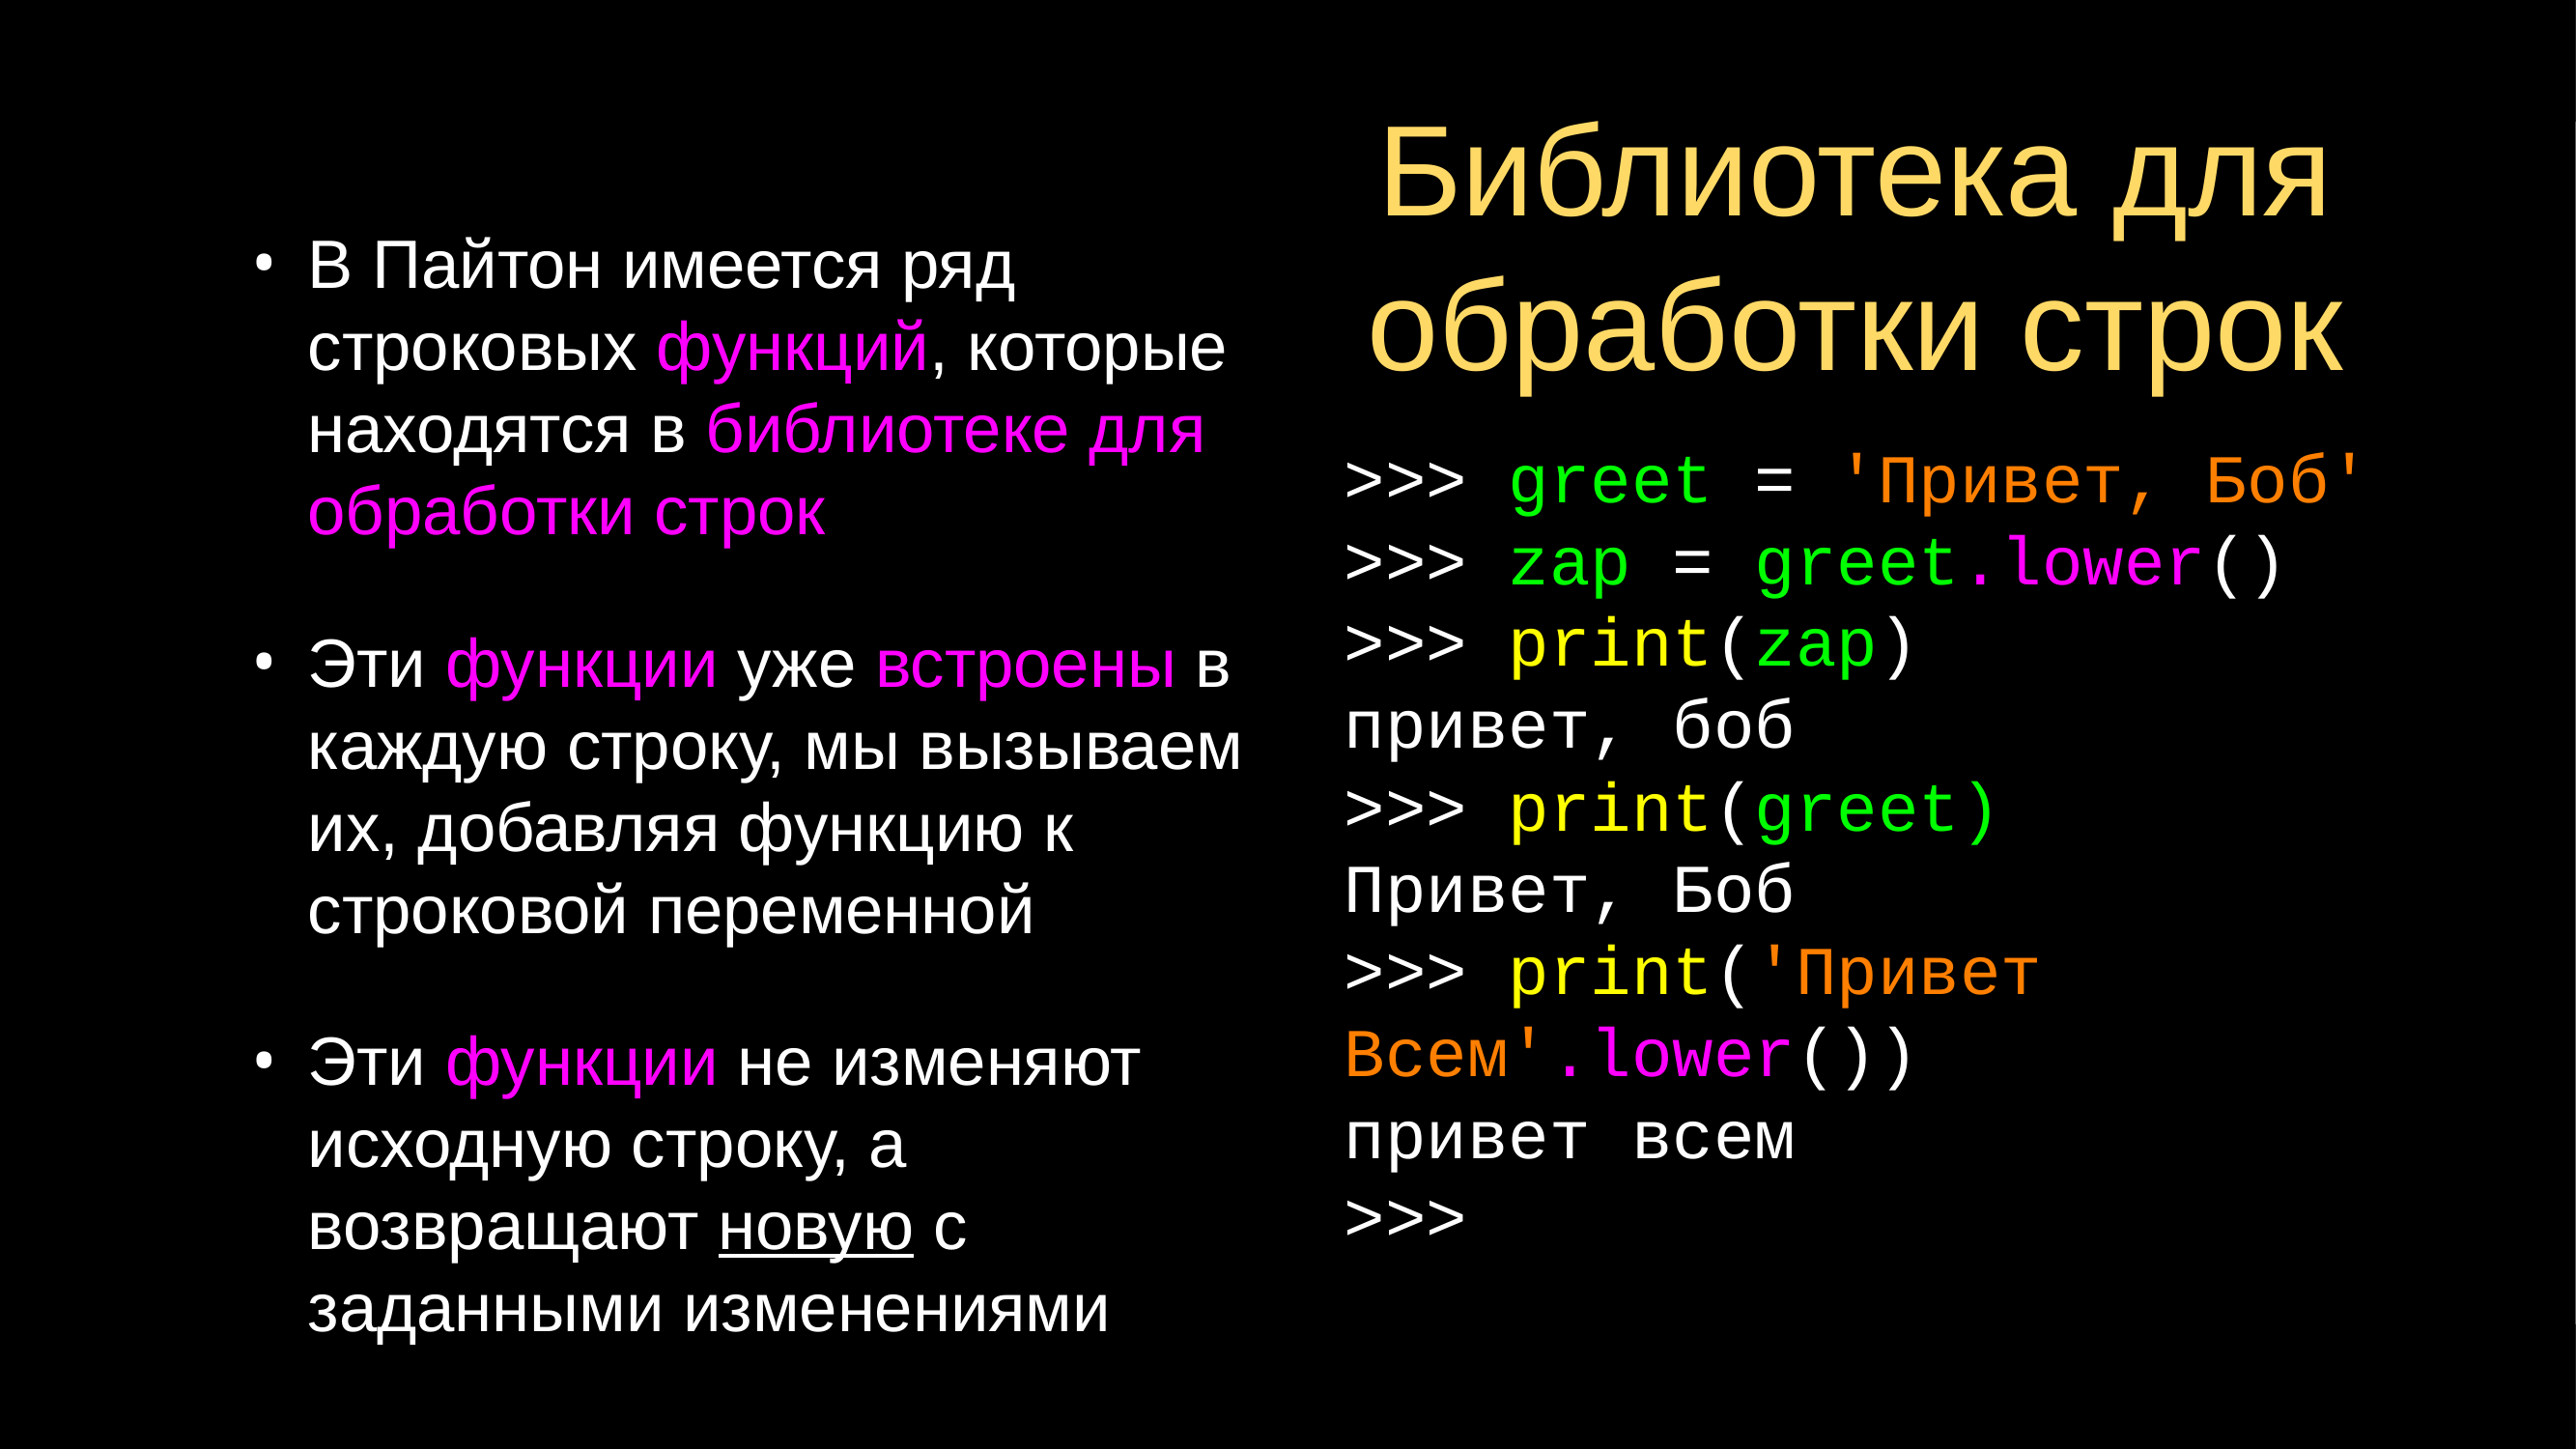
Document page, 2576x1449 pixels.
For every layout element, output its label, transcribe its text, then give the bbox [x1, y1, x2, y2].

list В Пайтон имеется ряд строковых функций, которые находятся в библиотеке для обработки строк Эти функции уже встроены в каждую строку, мы вызываем их, добавляя функцию к строковой переменной Эти функции не изменяют исходную строку, а возвращают новую с заданными изменениями [183, 230, 1266, 1336]
text_box >>> greet = 'Привет, Боб' >>> zap = greet.lower() >>> print(zap) привет, боб >>> print(greet) Привет, Боб >>> print('Привет Всем'.lower()) привет всем >>> [1344, 377, 2542, 1312]
title Библиотека для обработки строк [1265, 106, 2446, 378]
